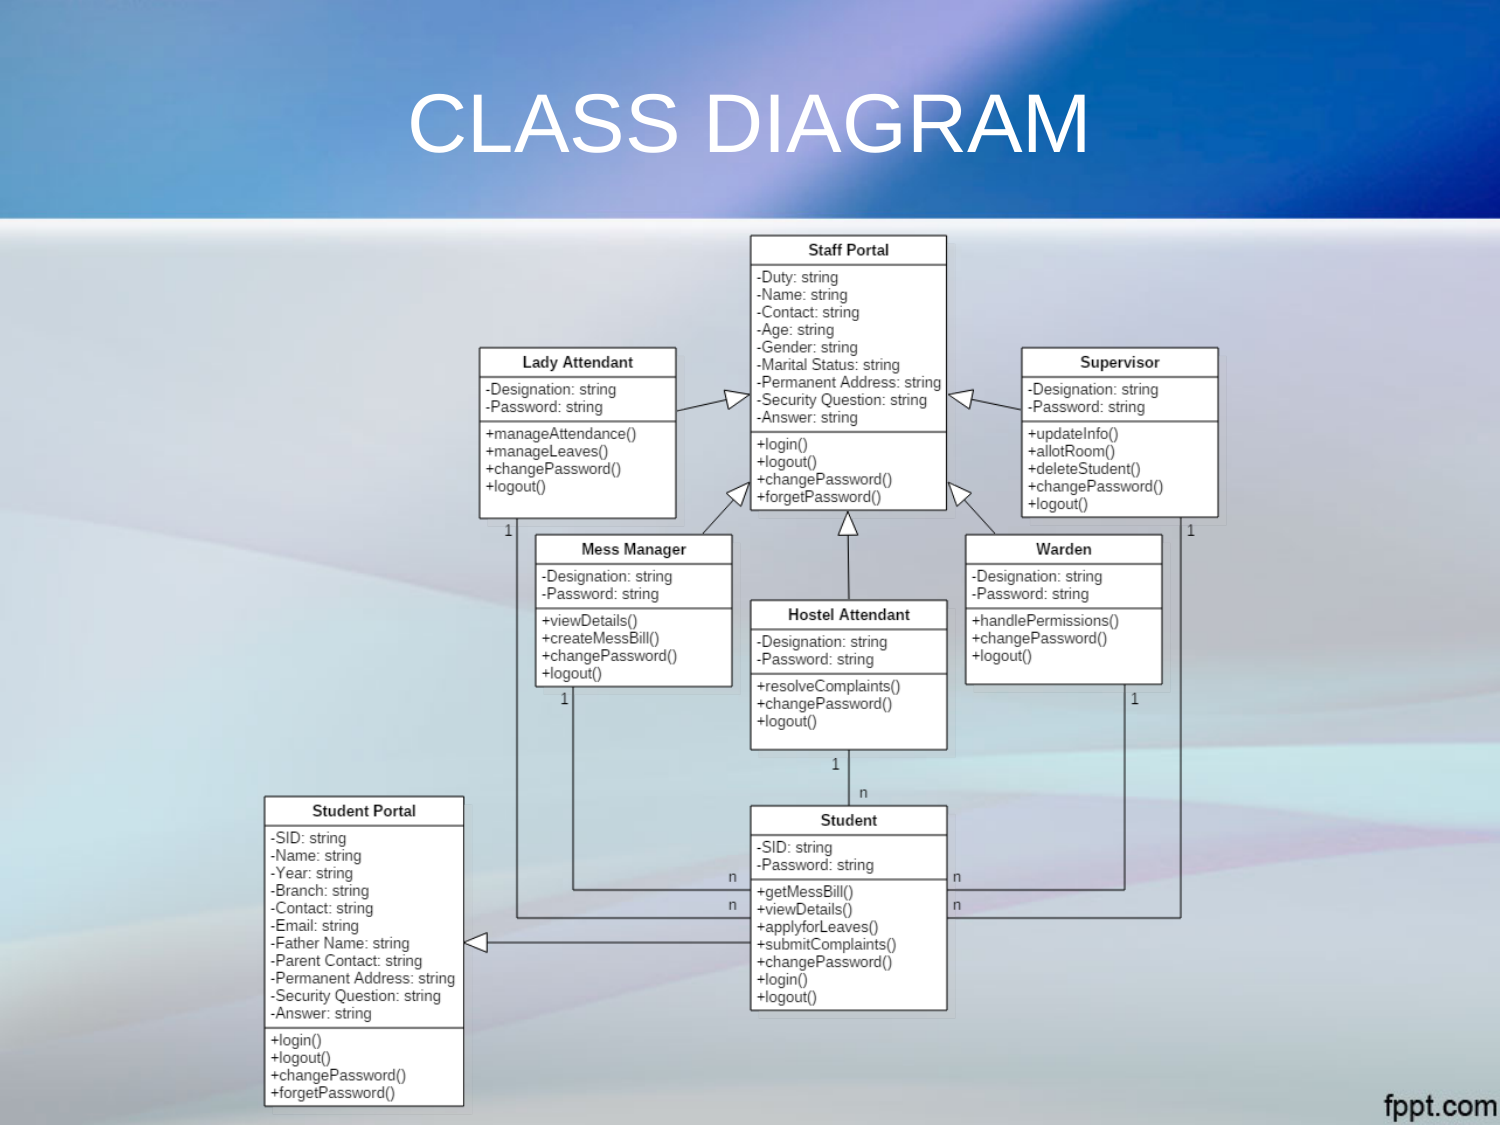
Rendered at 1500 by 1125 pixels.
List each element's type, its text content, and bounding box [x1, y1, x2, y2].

text_box CLASS DIAGRAM [76, 30, 1424, 208]
picture [0, 0, 1500, 1125]
